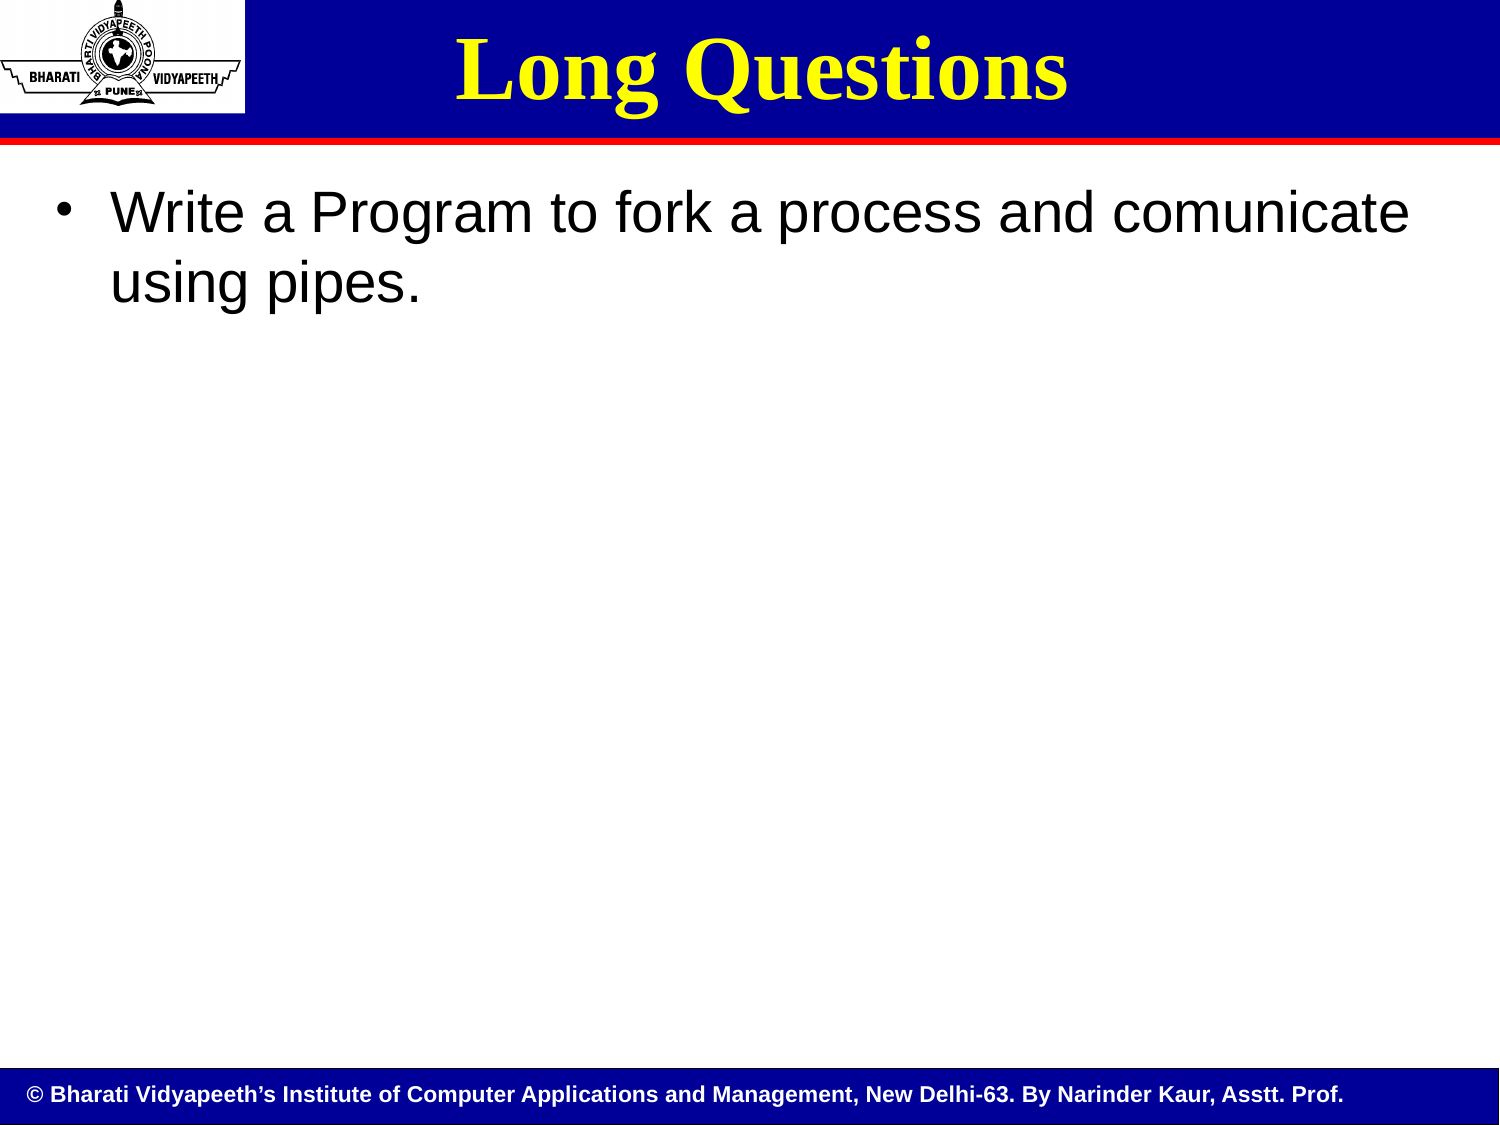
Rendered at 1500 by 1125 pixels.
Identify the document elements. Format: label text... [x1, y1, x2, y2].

picture [0, 0, 87, 106]
list Write a Program to fork a process and comunicate using pipes. [39, 166, 1469, 1024]
title Long Questions [87, 0, 1438, 166]
